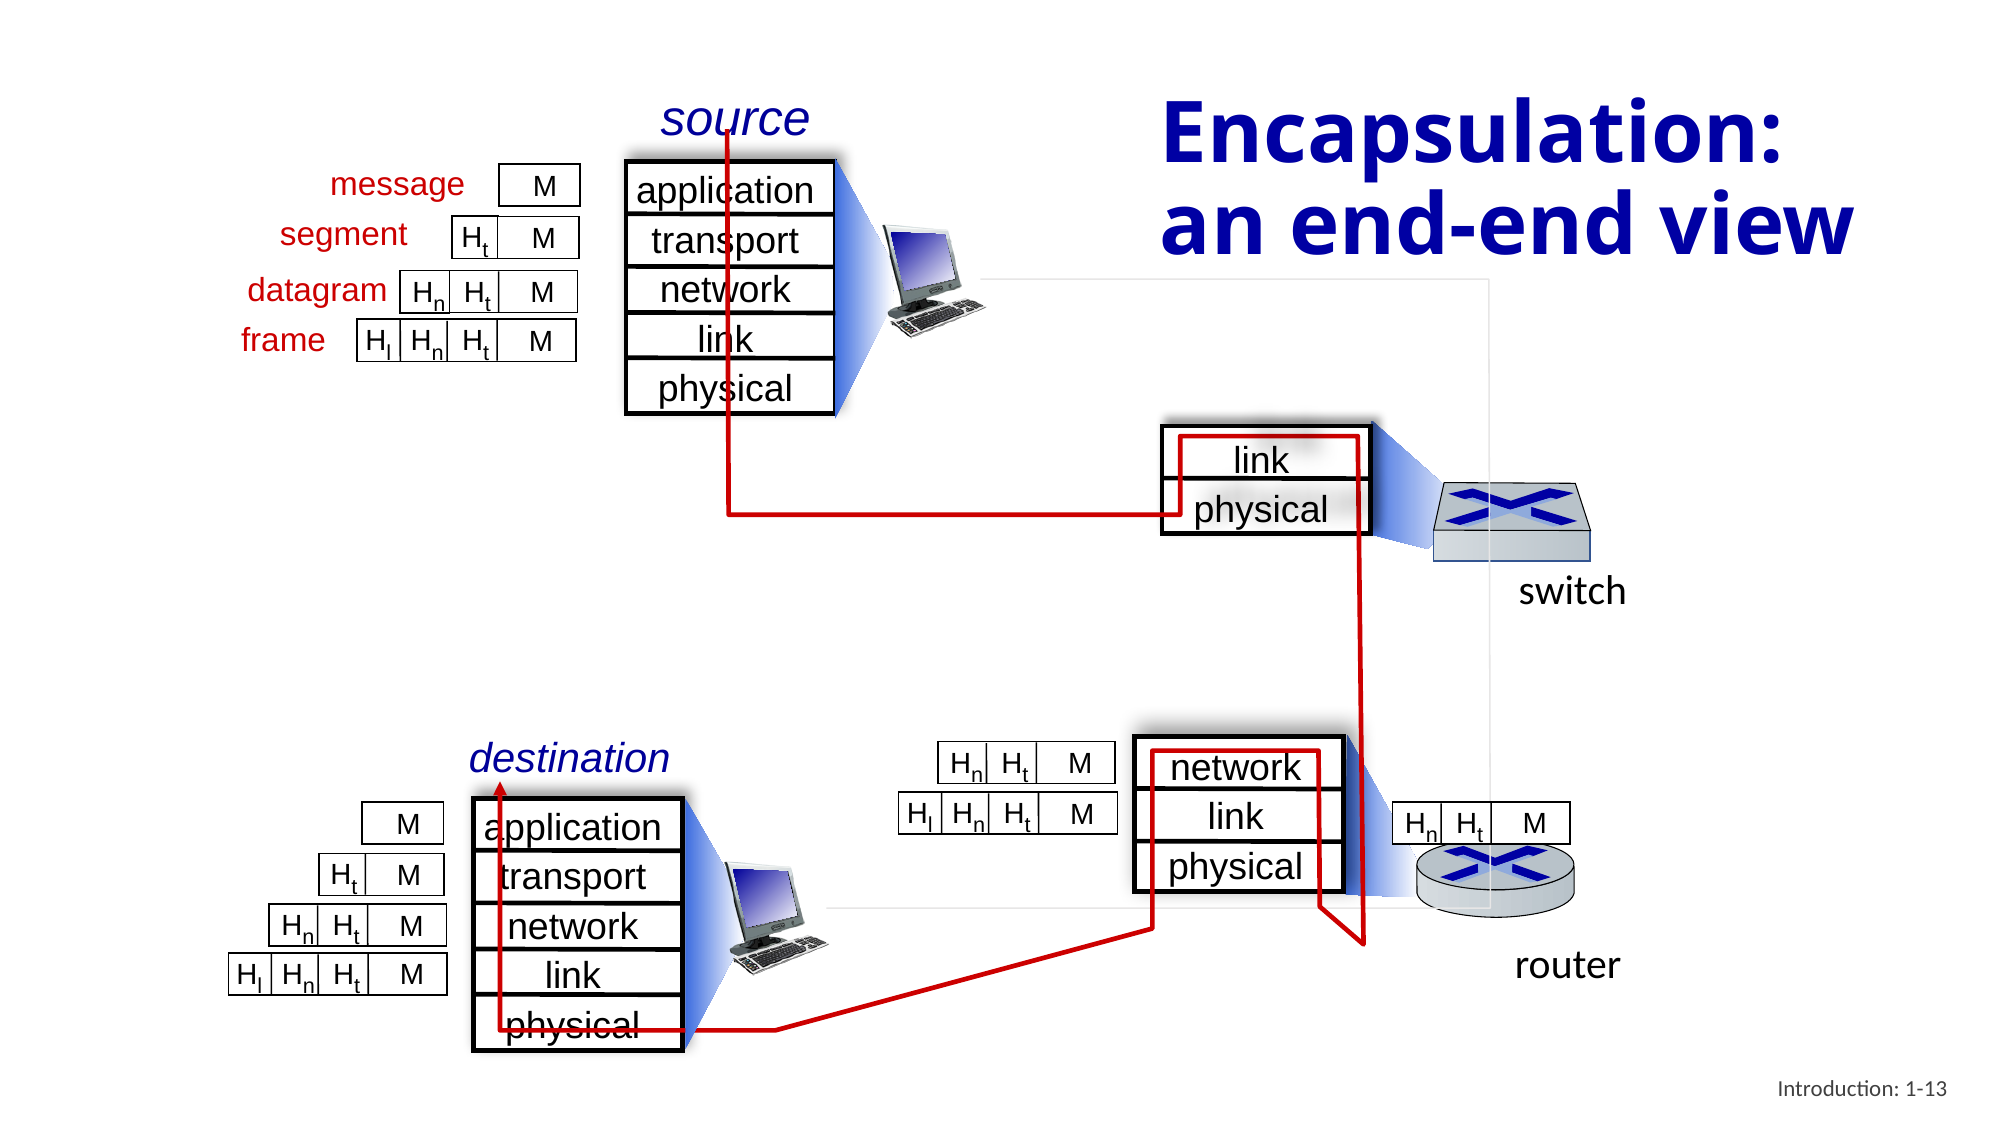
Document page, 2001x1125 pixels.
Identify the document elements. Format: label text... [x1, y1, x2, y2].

text_box application transport network link physical [728, 154, 834, 214]
text_box application transport network link physical [728, 267, 834, 312]
text_box datagram [232, 260, 403, 316]
text_box router [1500, 929, 1637, 995]
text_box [489, 159, 601, 210]
title Encapsulation: an end-end view [1144, 43, 1914, 320]
text_box application transport network link physical [464, 790, 681, 1054]
text_box application transport network link physical [728, 215, 834, 266]
text_box source [645, 78, 826, 154]
text_box [685, 799, 721, 1049]
text_box destination [453, 723, 520, 789]
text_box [352, 797, 465, 848]
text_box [1433, 482, 1591, 561]
text_box [1153, 751, 1318, 788]
slide_number Introduction: 1-13 [1512, 1056, 1963, 1117]
text_box [1360, 535, 1491, 909]
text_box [268, 899, 468, 950]
text_box segment [265, 205, 423, 260]
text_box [879, 220, 1011, 347]
text_box frame [226, 311, 341, 366]
text_box [1153, 789, 1319, 841]
text_box application transport network link physical [728, 313, 834, 358]
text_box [450, 211, 600, 262]
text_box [454, 266, 599, 316]
text_box [834, 157, 879, 420]
text_box message [315, 155, 481, 210]
text_box switch [1503, 555, 1643, 621]
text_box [937, 737, 1136, 787]
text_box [318, 848, 465, 899]
text_box [493, 129, 1364, 1031]
text_box [1153, 842, 1321, 909]
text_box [1392, 797, 1591, 848]
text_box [353, 314, 597, 365]
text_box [895, 787, 1138, 838]
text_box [1416, 848, 1575, 918]
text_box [224, 948, 468, 999]
text_box application transport network link physical [617, 154, 718, 417]
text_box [399, 266, 454, 315]
text_box link physical [1153, 423, 1370, 538]
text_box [721, 856, 854, 984]
text_box application transport network link physical [729, 359, 834, 417]
text_box [922, 279, 1490, 514]
